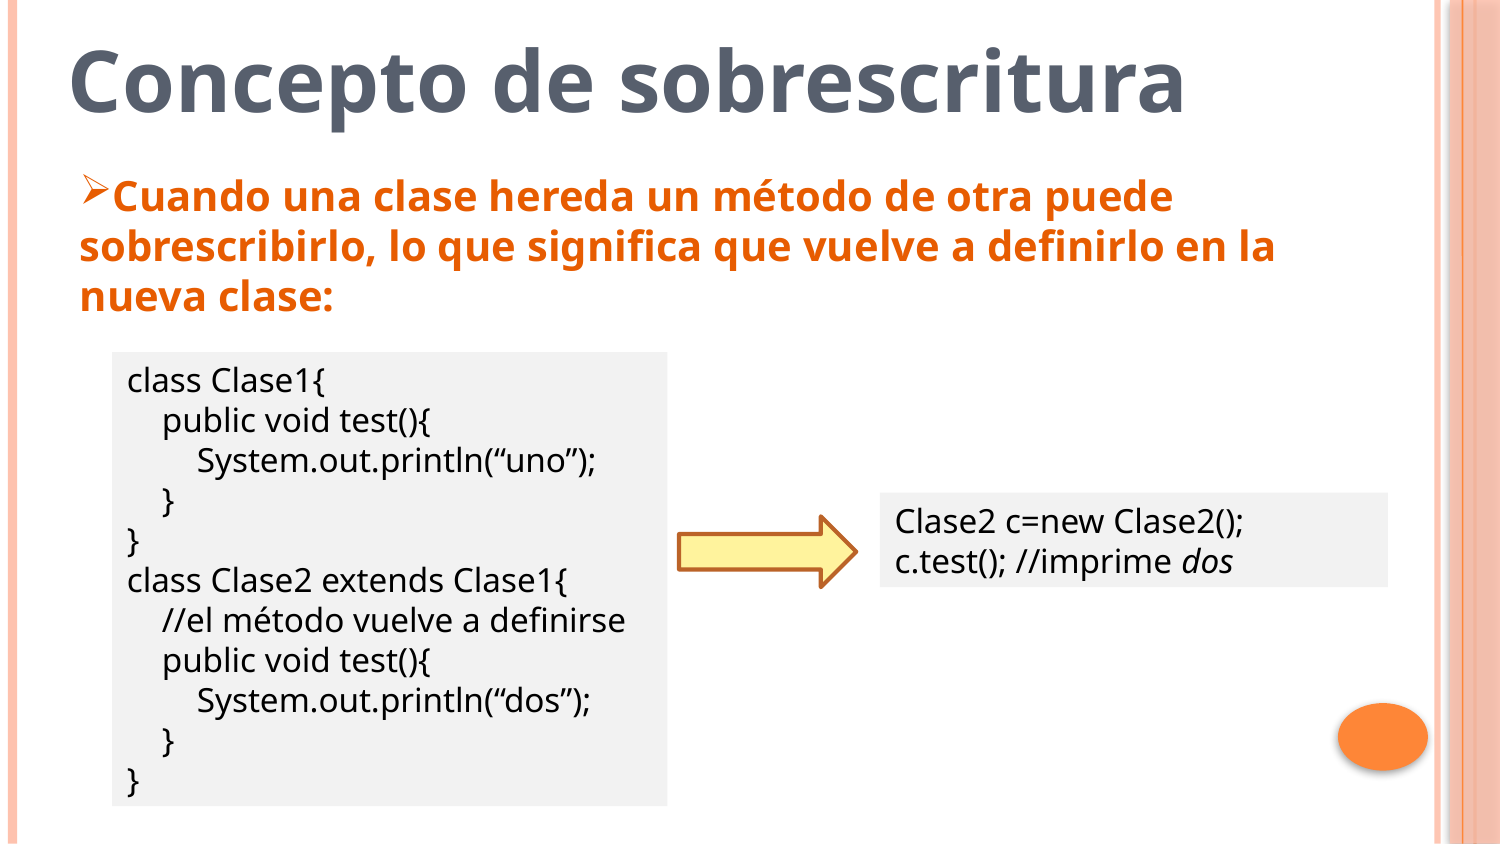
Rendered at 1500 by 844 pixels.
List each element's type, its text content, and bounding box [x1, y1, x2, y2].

text_box [676, 514, 859, 590]
text_box Concepto de sobrescritura [53, 20, 1412, 154]
text_box class Clase1{ public void test(){ System.out.println(“uno”); } } class Clase2 extends Clase1{ //el método vuelve a definirse public void test(){ System.out.println(“dos”); } } [112, 352, 668, 807]
text_box Clase2 c=new Clase2(); c.test(); //imprime dos [879, 492, 1388, 588]
text_box Cuando una clase hereda un método de otra puede sobrescribirlo, lo que significa que vuelve a definirlo en la nueva clase: [64, 161, 1400, 543]
